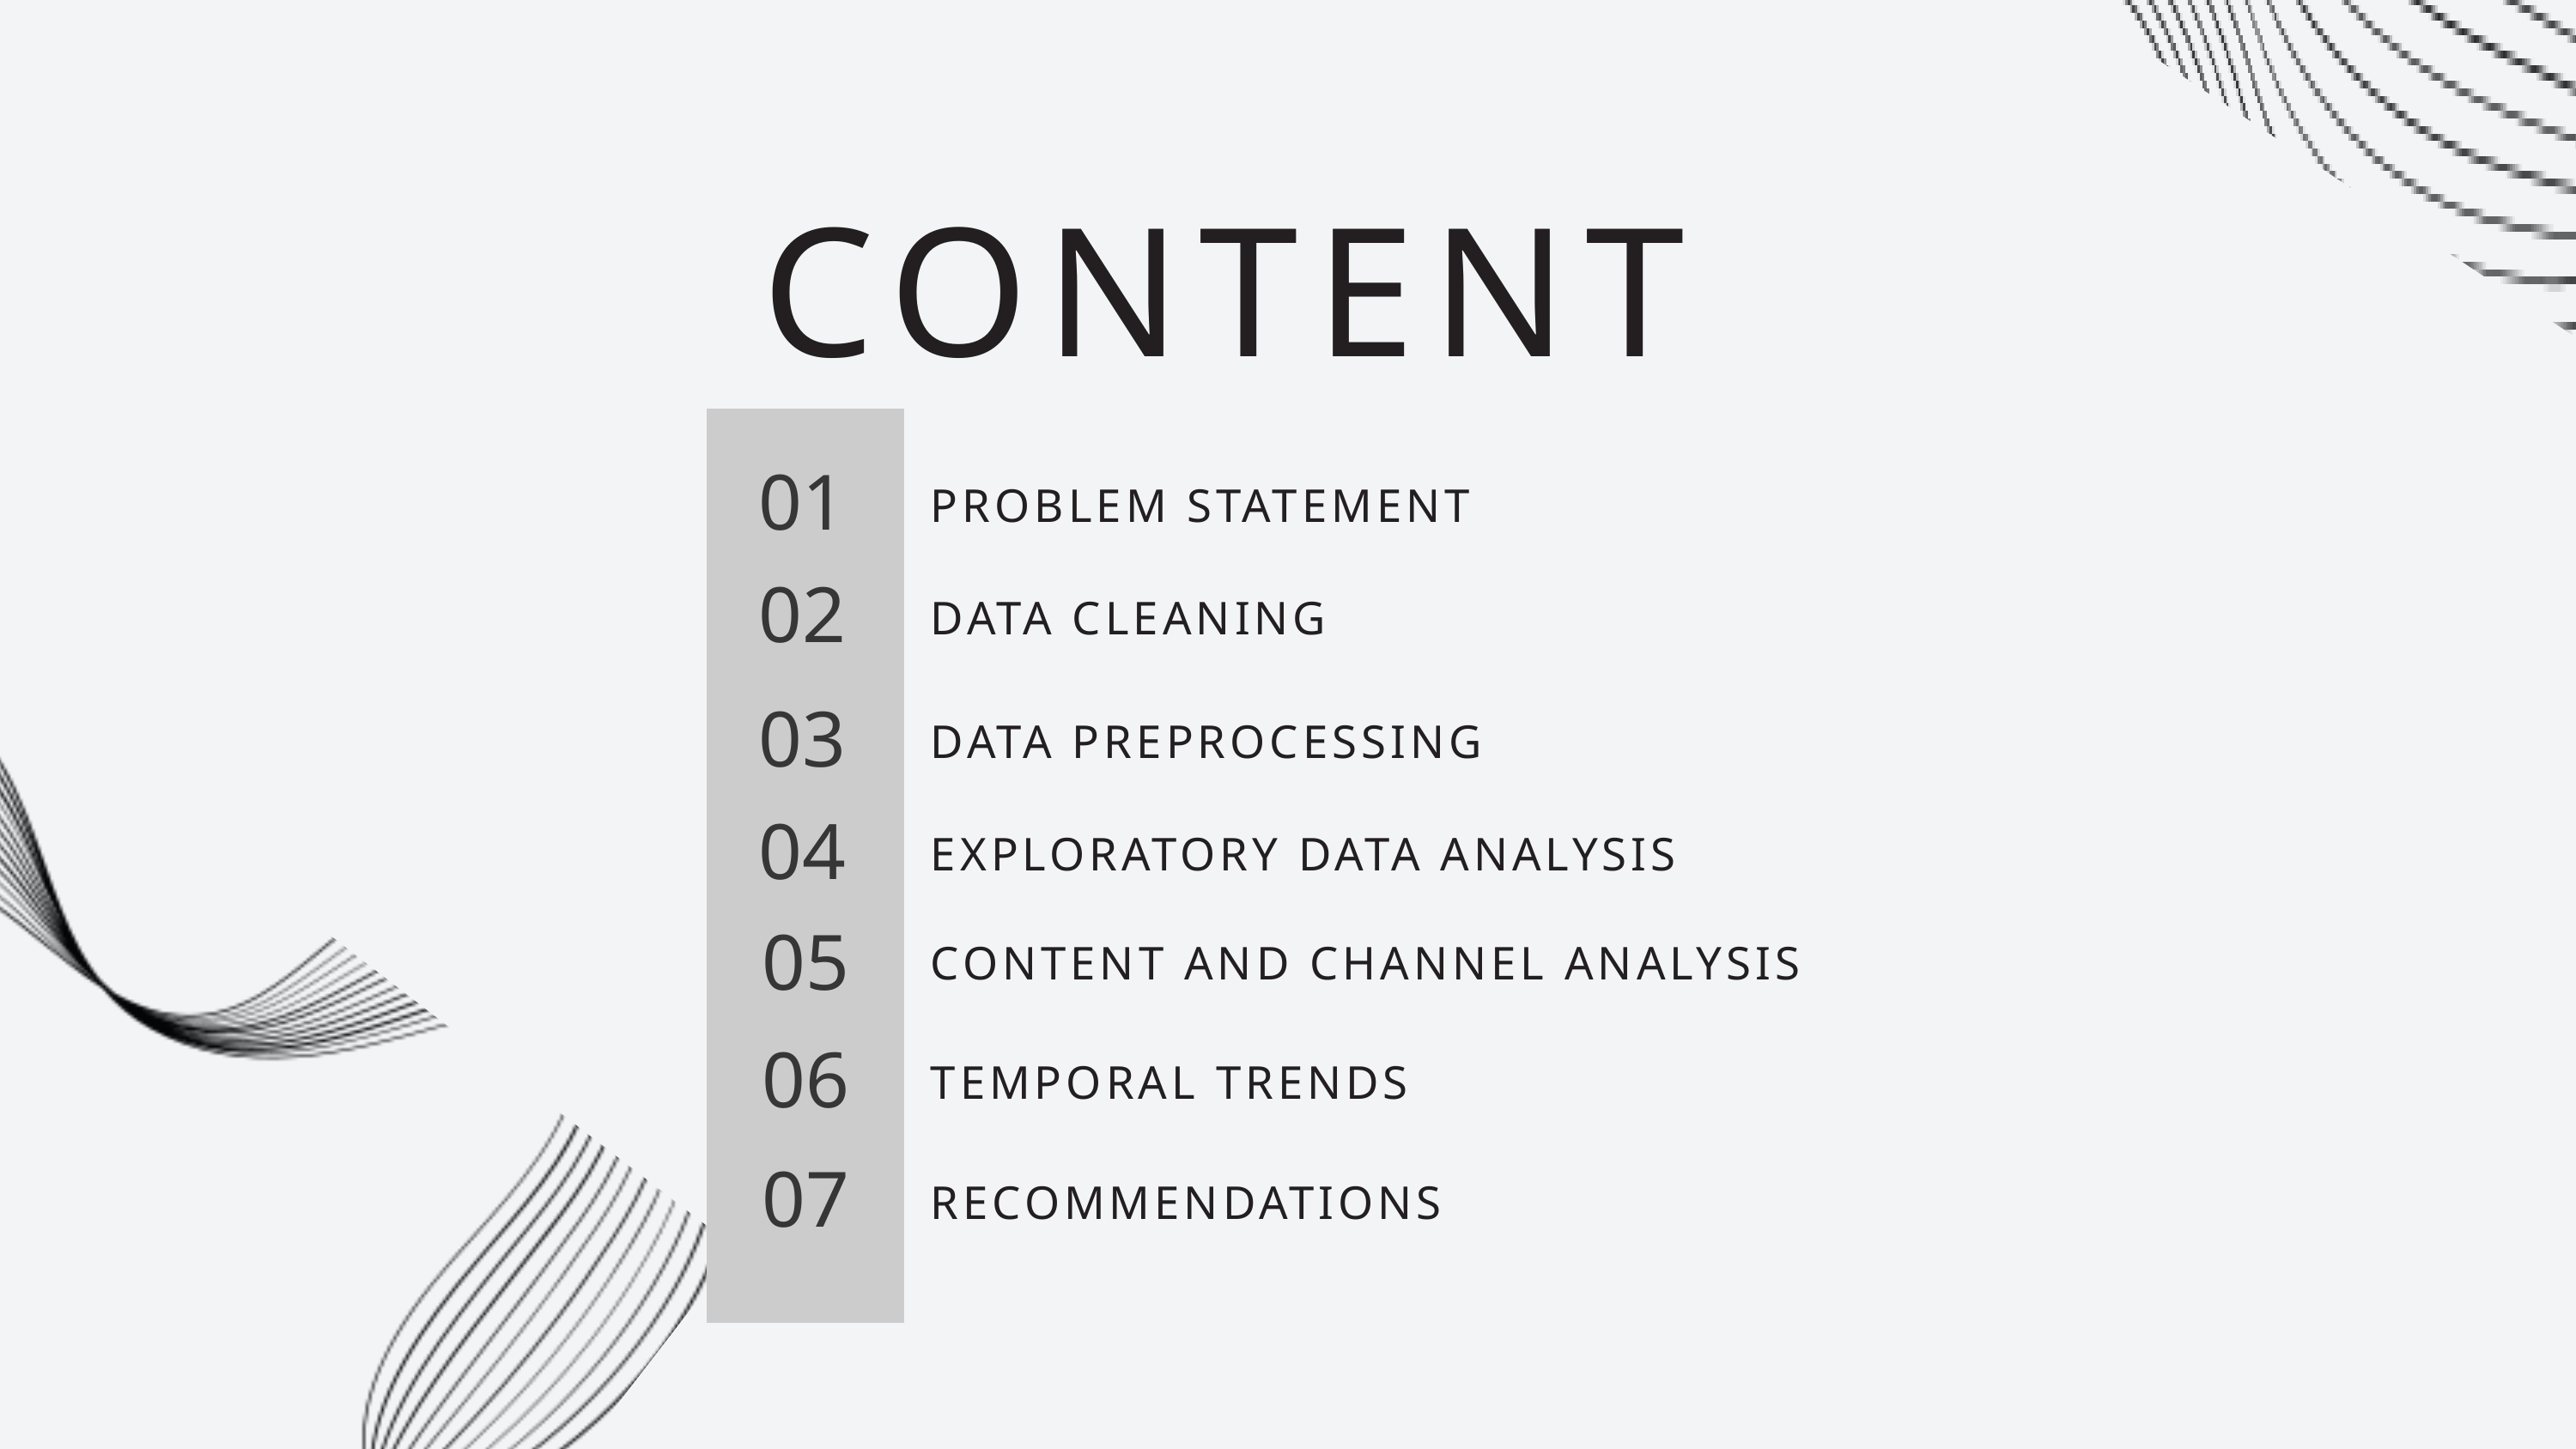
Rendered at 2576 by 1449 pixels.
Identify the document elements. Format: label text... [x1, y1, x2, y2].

text_box CONTENT [702, 146, 1747, 393]
text_box EXPLORATORY DATA ANALYSIS [930, 817, 1747, 880]
text_box PROBLEM STATEMENT [930, 469, 1747, 532]
text_box CONTENT AND CHANNEL ANALYSIS [930, 926, 1817, 990]
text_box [707, 408, 905, 1324]
text_box [2068, 0, 2576, 338]
text_box DATA CLEANING [930, 581, 1787, 644]
text_box DATA PREPROCESSING [930, 705, 1787, 768]
text_box RECOMMENDATIONS [930, 1166, 1787, 1228]
text_box TEMPORAL TRENDS [930, 1046, 1787, 1109]
text_box [0, 680, 702, 1449]
